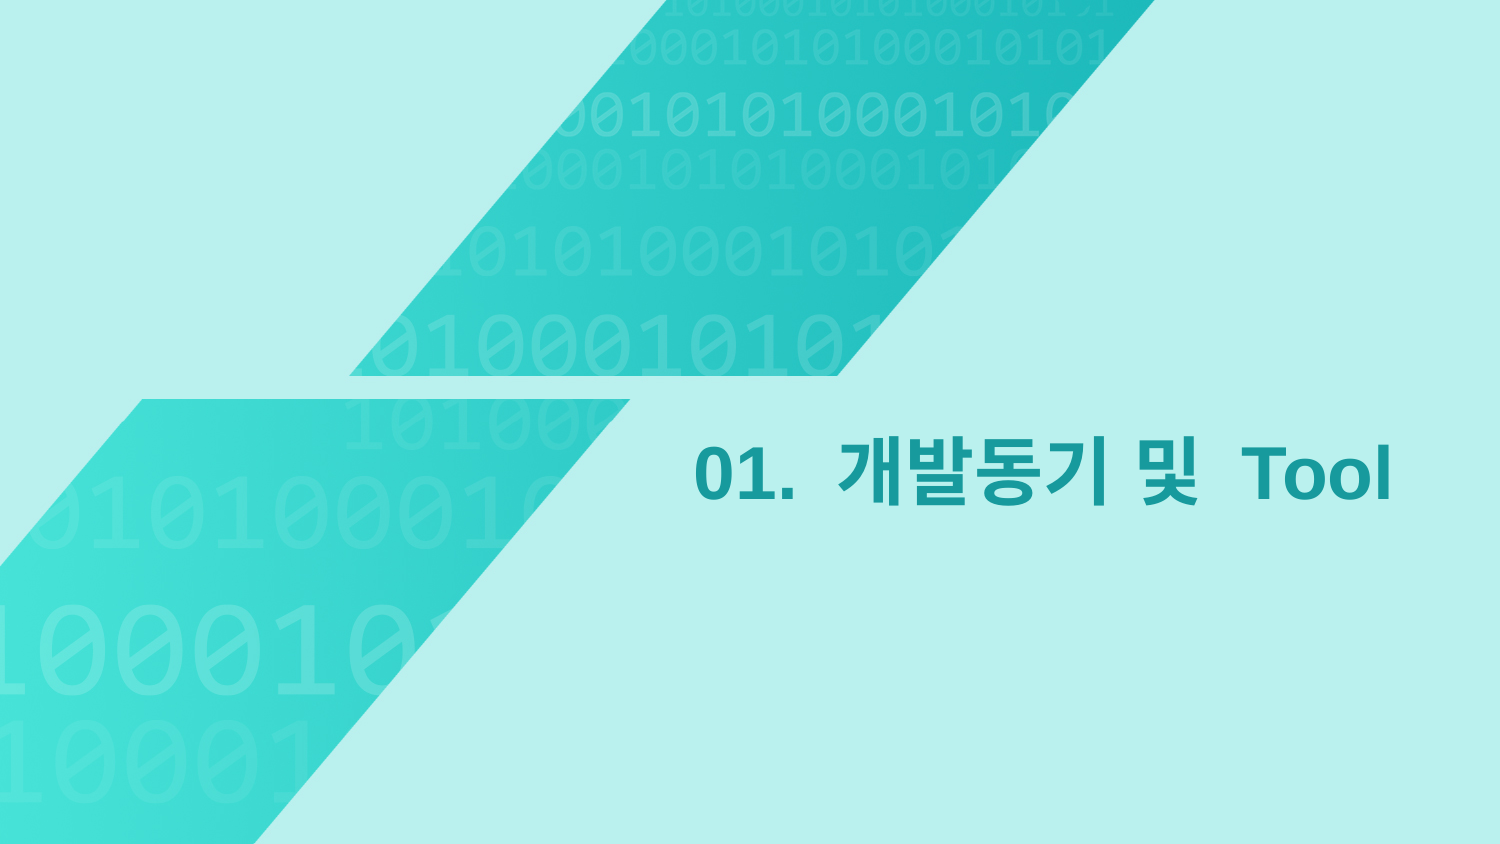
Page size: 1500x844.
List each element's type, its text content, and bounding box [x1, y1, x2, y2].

picture [0, 0, 1500, 844]
list 01. 개발동기 및 Tool [679, 421, 1500, 517]
